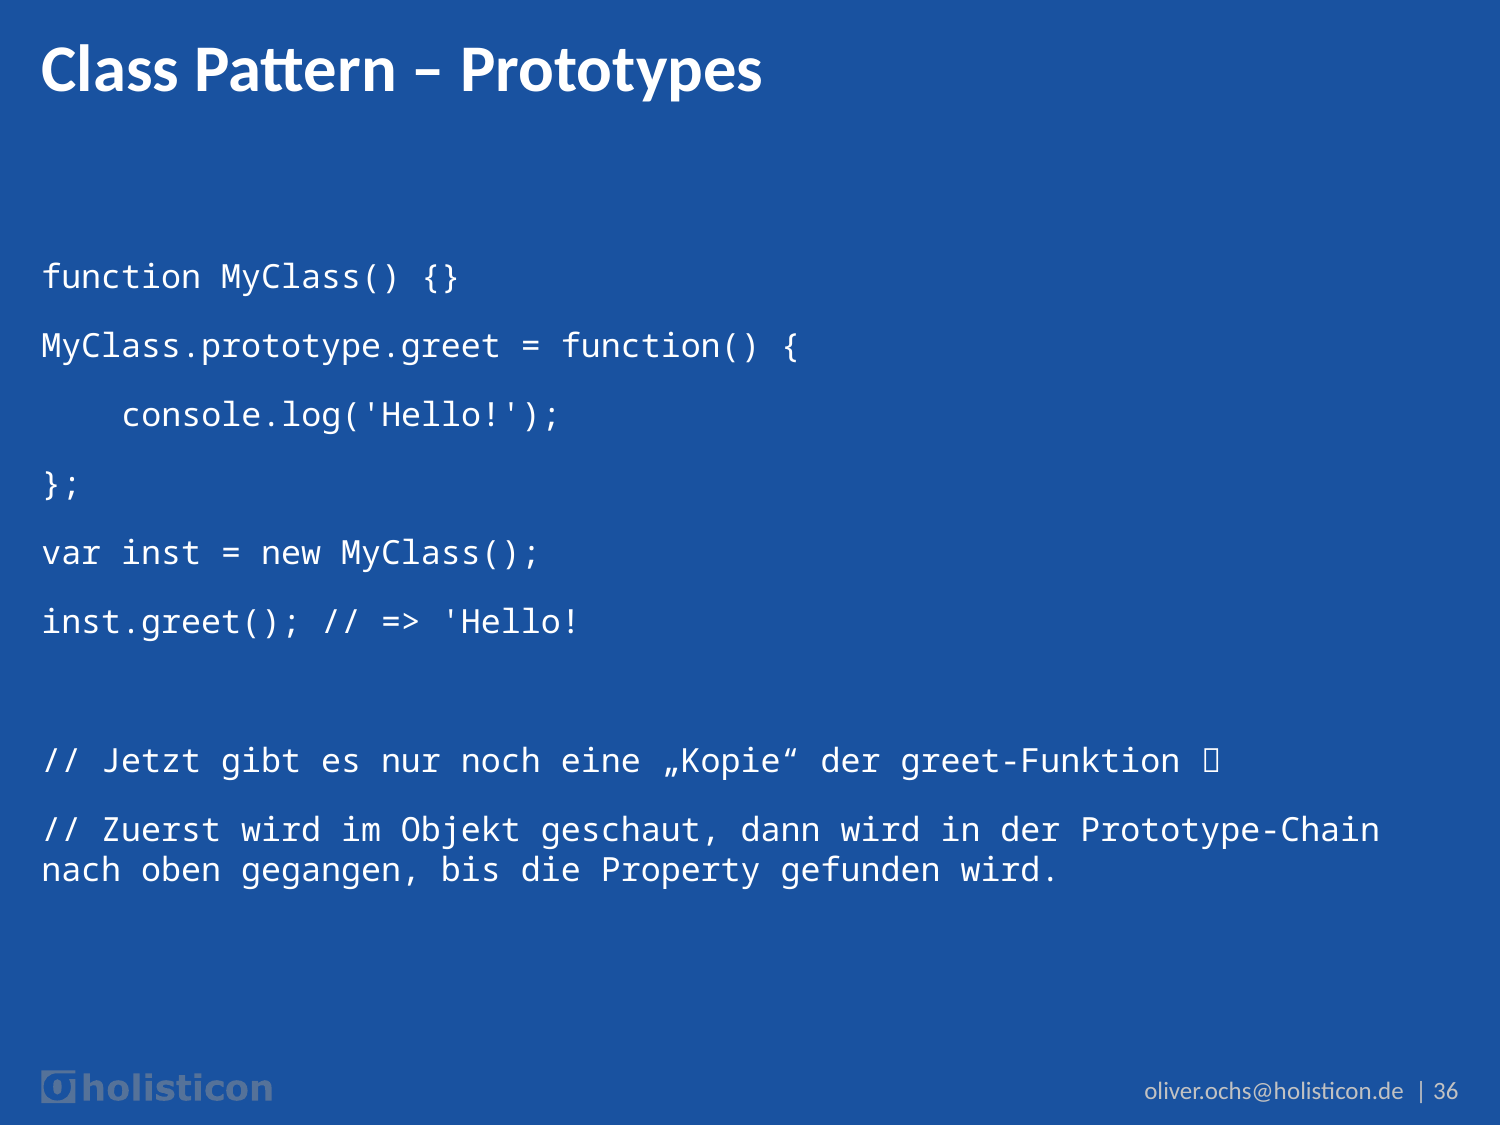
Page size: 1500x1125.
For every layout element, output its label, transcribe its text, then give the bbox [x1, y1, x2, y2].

list function MyClass() {} MyClass.prototype.greet = function() { console.log('Hello!'); }; var inst = new MyClass(); inst.greet(); // => 'Hello! // Jetzt gibt es nur noch eine „Kopie“ der greet-Funktion  // Zuerst wird im Objekt geschaut, dann wird in der Prototype-Chain nach oben gegangen, bis die Property gefunden wird. [41, 255, 1436, 973]
title Class Pattern – Prototypes [41, 24, 1436, 188]
